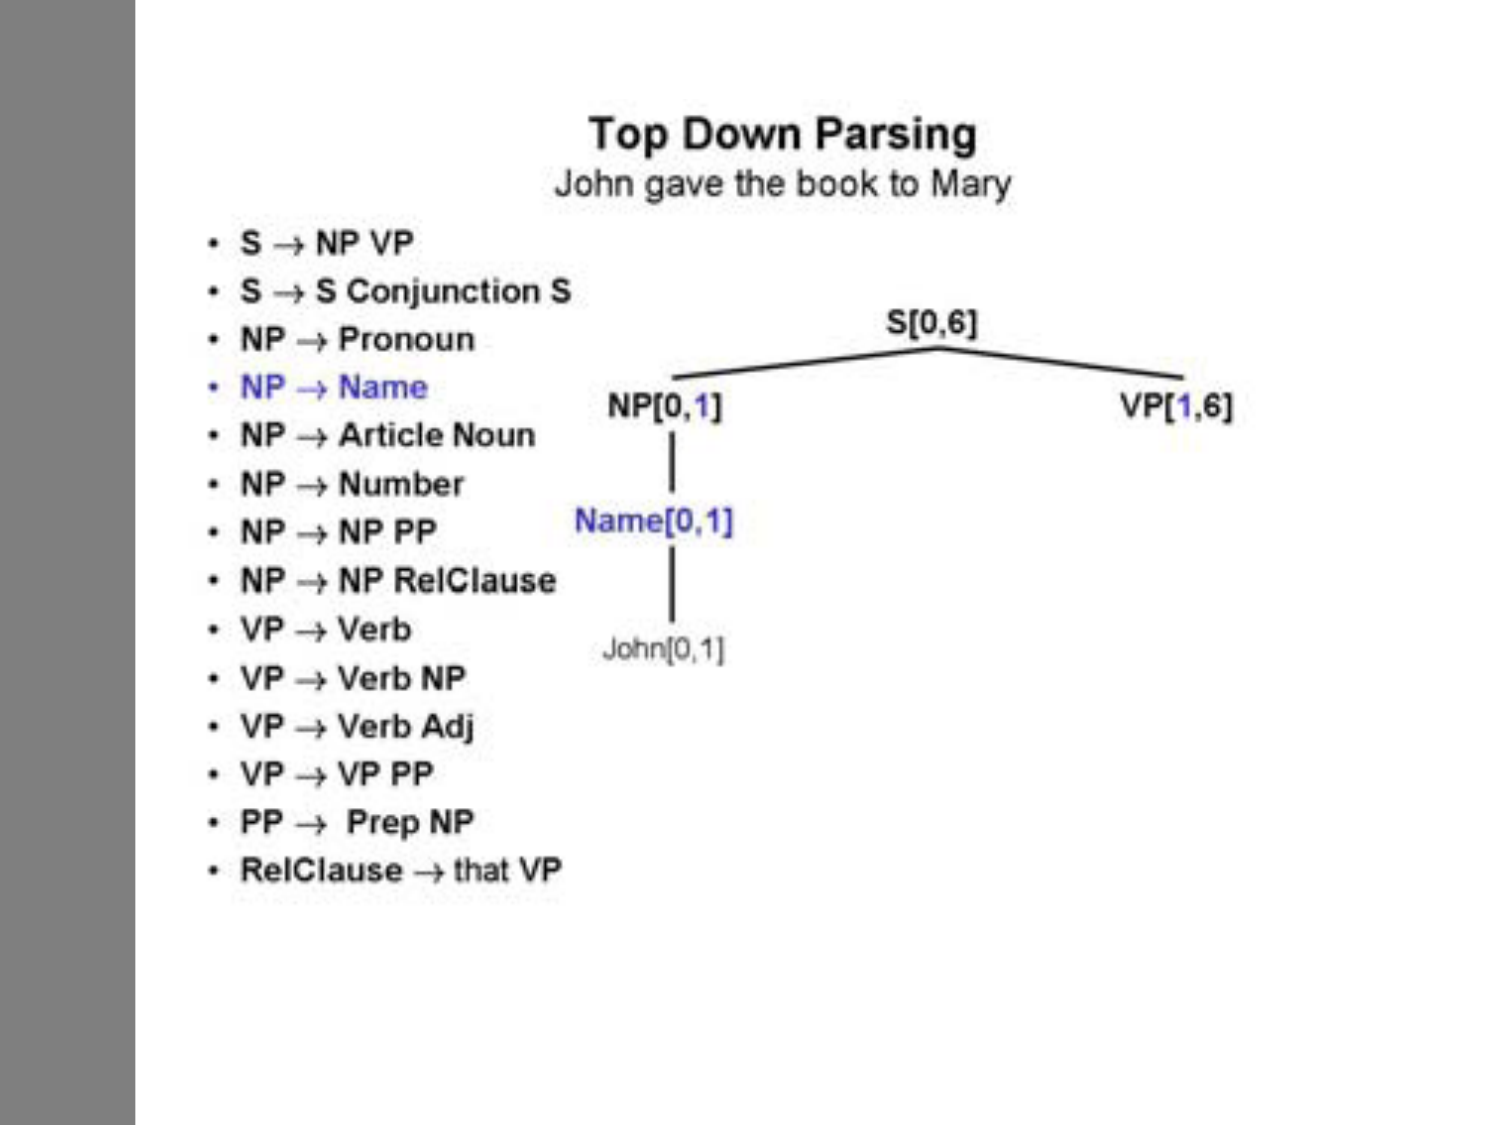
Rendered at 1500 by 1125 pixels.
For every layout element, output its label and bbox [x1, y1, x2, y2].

picture [188, 99, 1443, 938]
